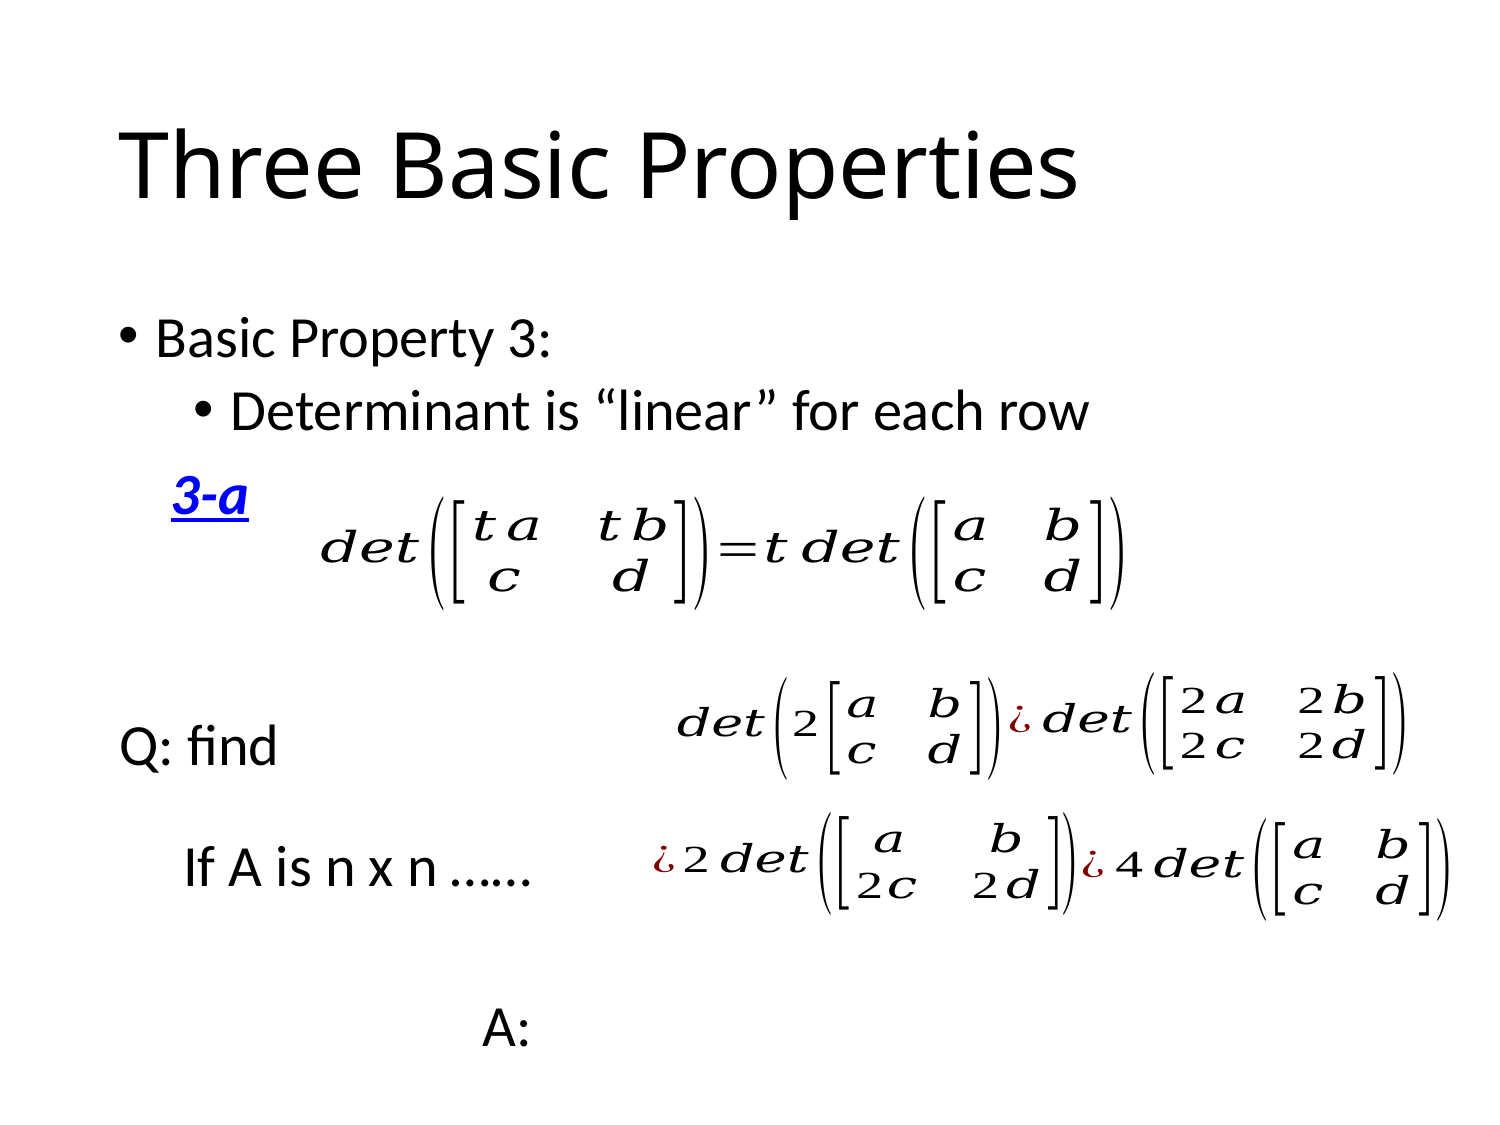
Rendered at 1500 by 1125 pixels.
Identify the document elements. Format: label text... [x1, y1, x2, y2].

list Basic Property 3: Determinant is “linear” for each row [103, 299, 1397, 1014]
text_box 3-a [103, 448, 317, 534]
text_box If A is n x n …… [168, 820, 551, 906]
title Three Basic Properties [103, 59, 1397, 278]
